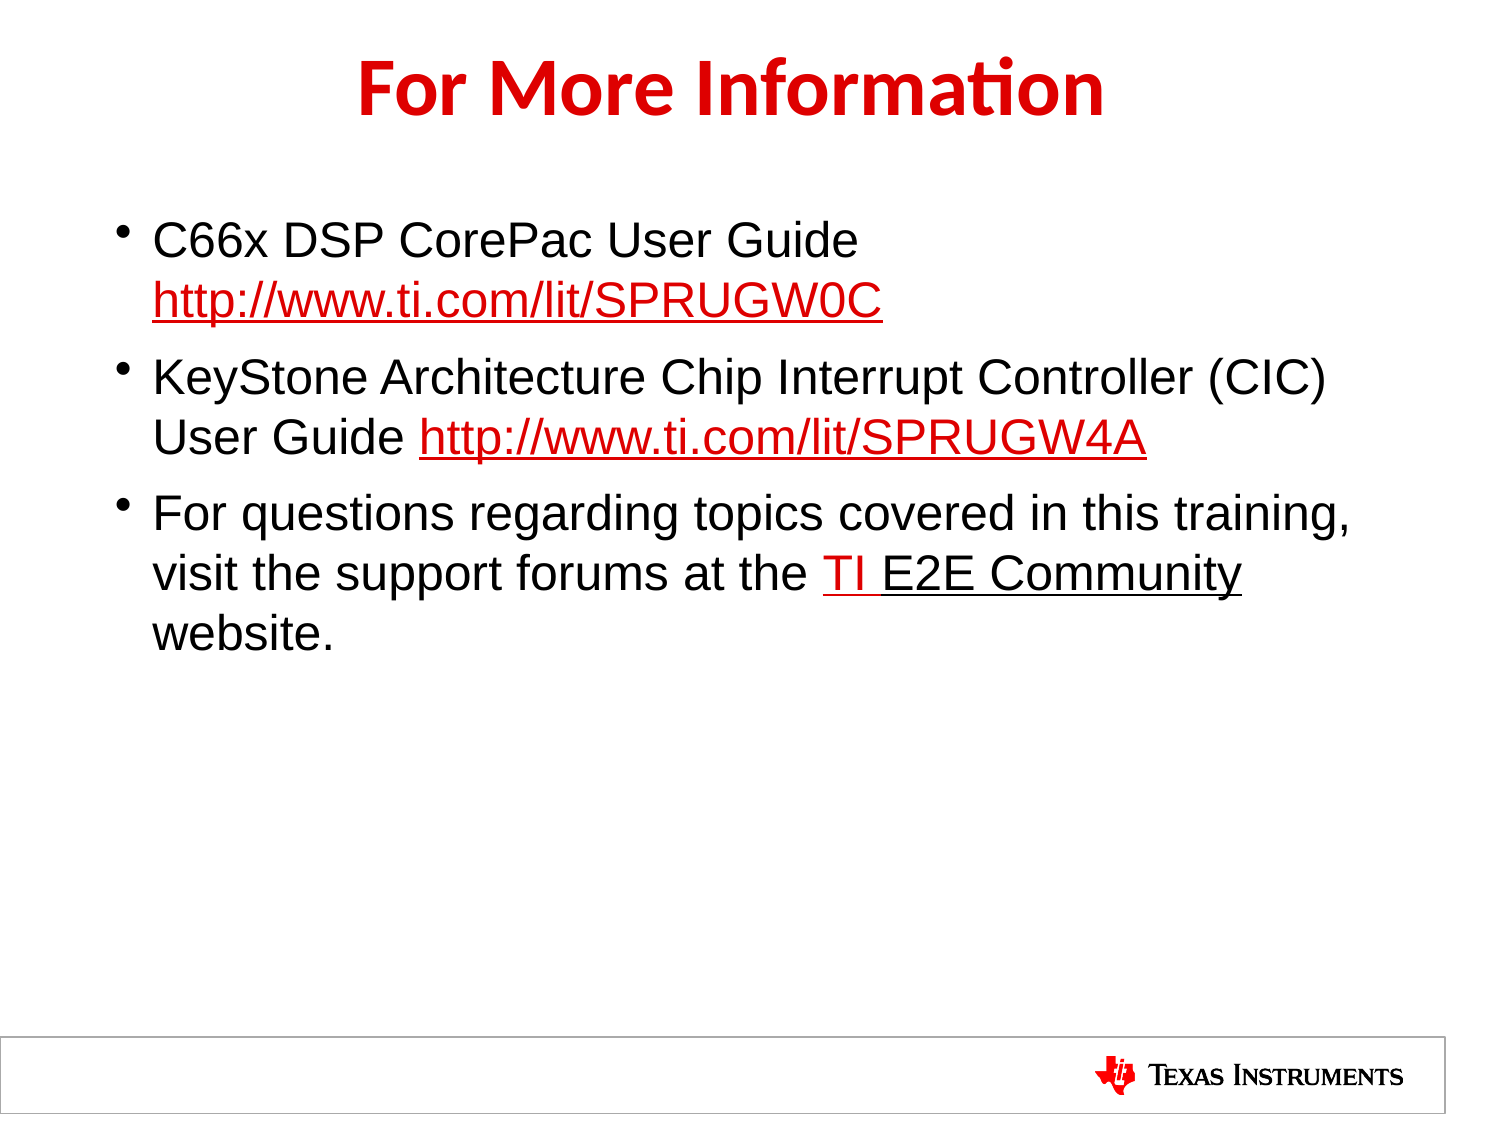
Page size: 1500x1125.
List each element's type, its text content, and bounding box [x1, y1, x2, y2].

picture [1095, 1056, 1403, 1095]
list C66x DSP CorePac User Guide http://www.ti.com/lit/SPRUGW0C KeyStone Architecture Chip Interrupt Controller (CIC) User Guide http://www.ti.com/lit/SPRUGW4A For questions regarding topics covered in this training, visit the support forums at the TI E2E Community website. [99, 199, 1401, 1001]
title For More Information [37, 23, 1426, 158]
